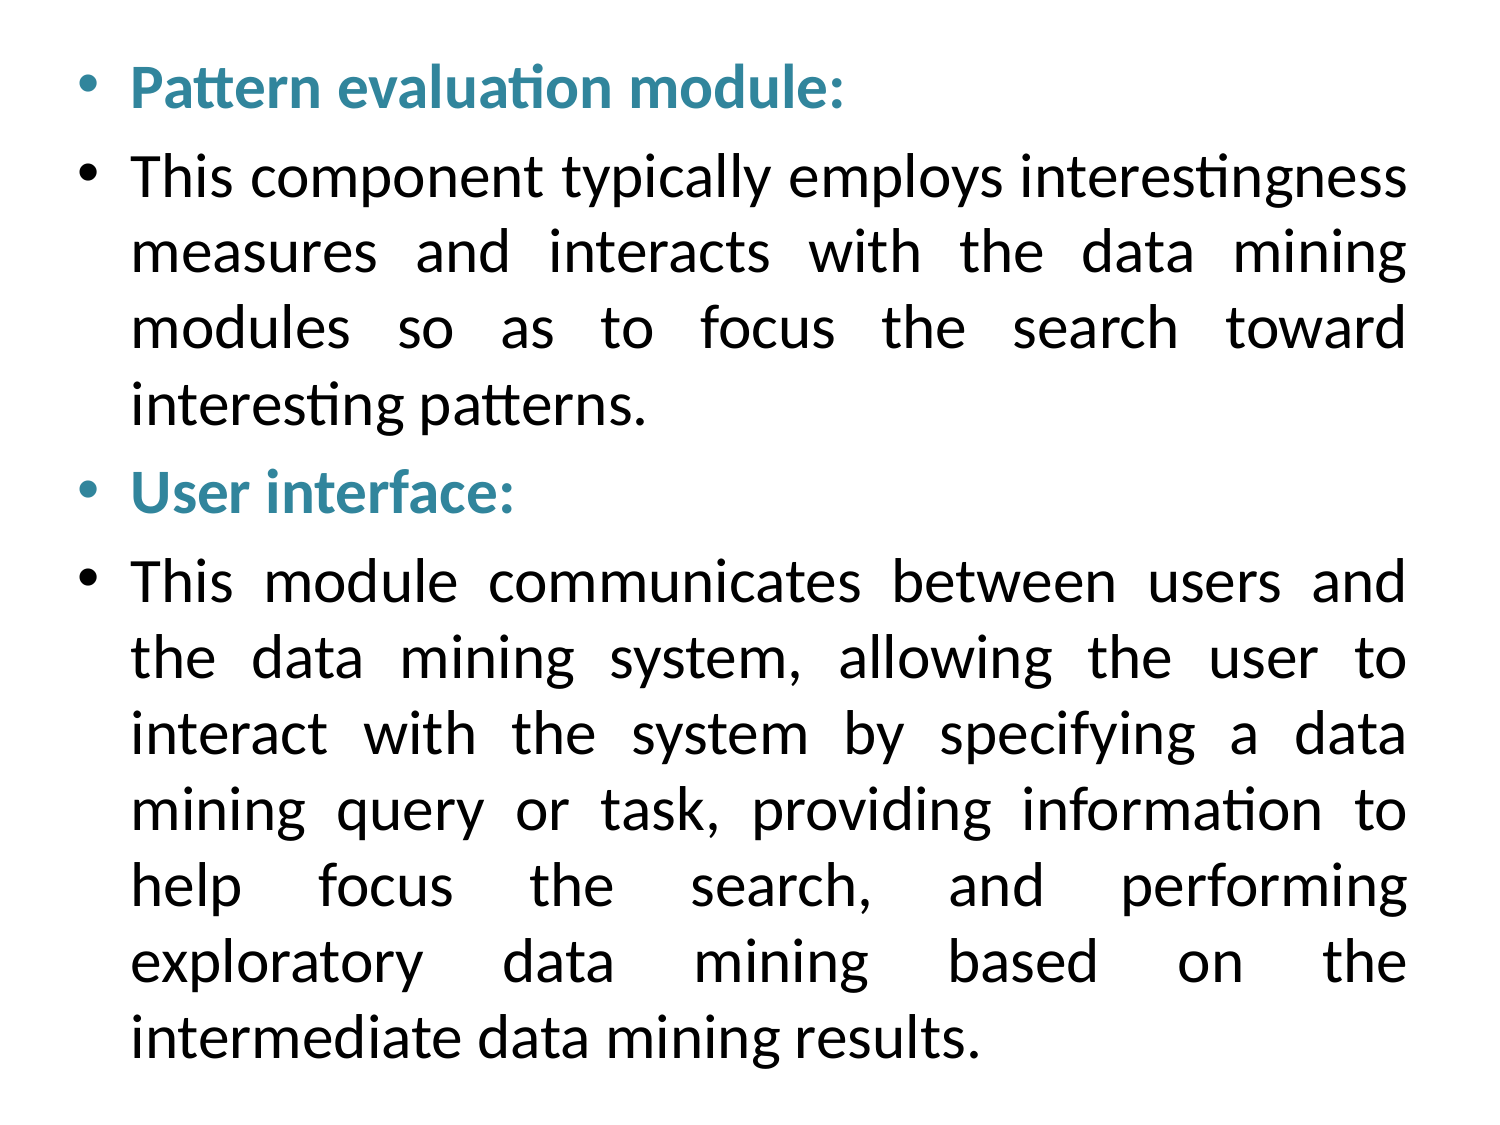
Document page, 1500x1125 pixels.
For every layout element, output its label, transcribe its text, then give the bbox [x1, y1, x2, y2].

list Pattern evaluation module: This component typically employs interestingness measures and interacts with the data mining modules so as to focus the search toward interesting patterns. User interface: This module communicates between users and the data mining system, allowing the user to interact with the system by specifying a data mining query or task, providing information to help focus the search, and performing exploratory data mining based on the intermediate data mining results. [62, 37, 1425, 1088]
